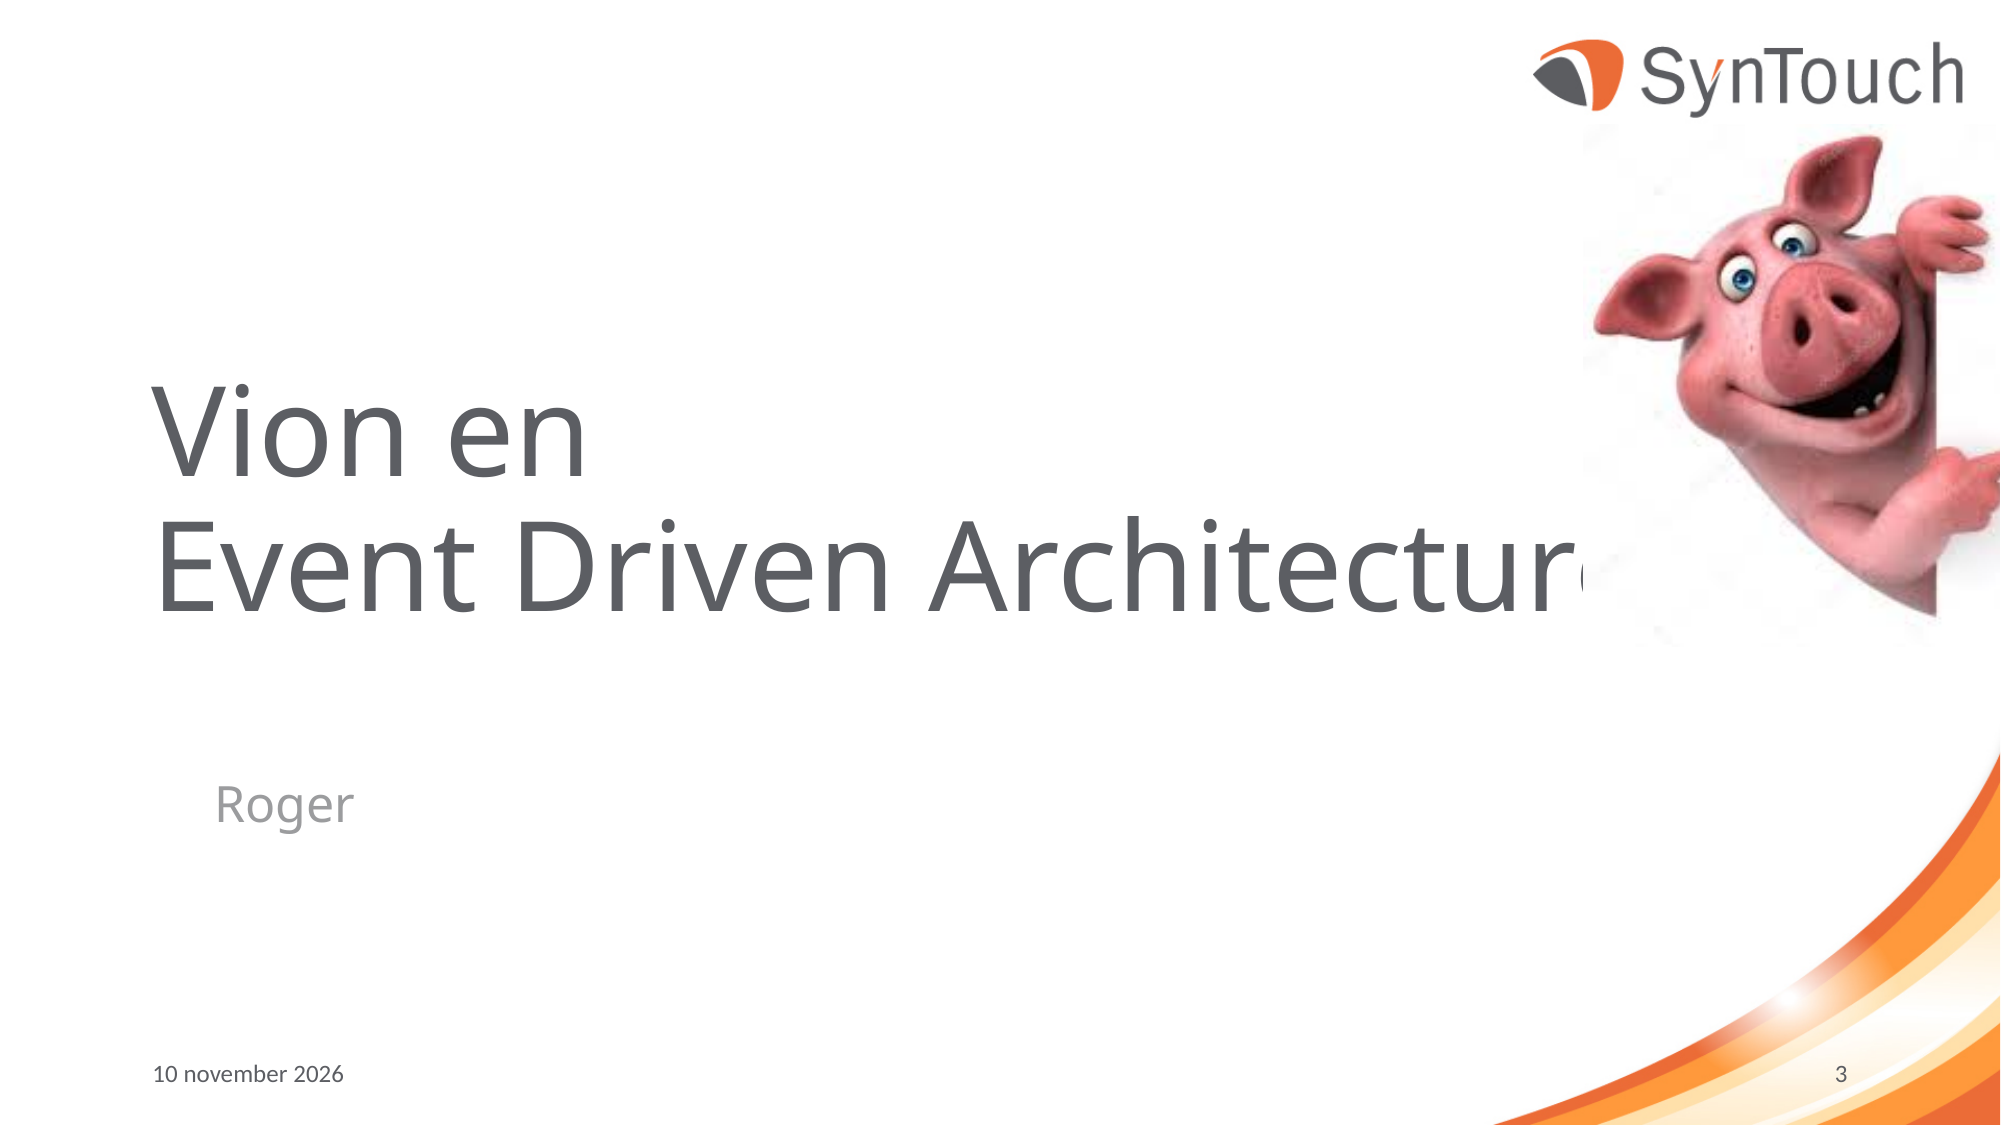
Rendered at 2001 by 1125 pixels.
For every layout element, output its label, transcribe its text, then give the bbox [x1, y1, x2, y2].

title Vion en Event Driven Architecture [136, 283, 1582, 647]
picture [0, 0, 2001, 1125]
slide_number 3 [1412, 1042, 1863, 1103]
list Roger [199, 772, 713, 894]
slide_number september ’19 [137, 1042, 588, 1103]
